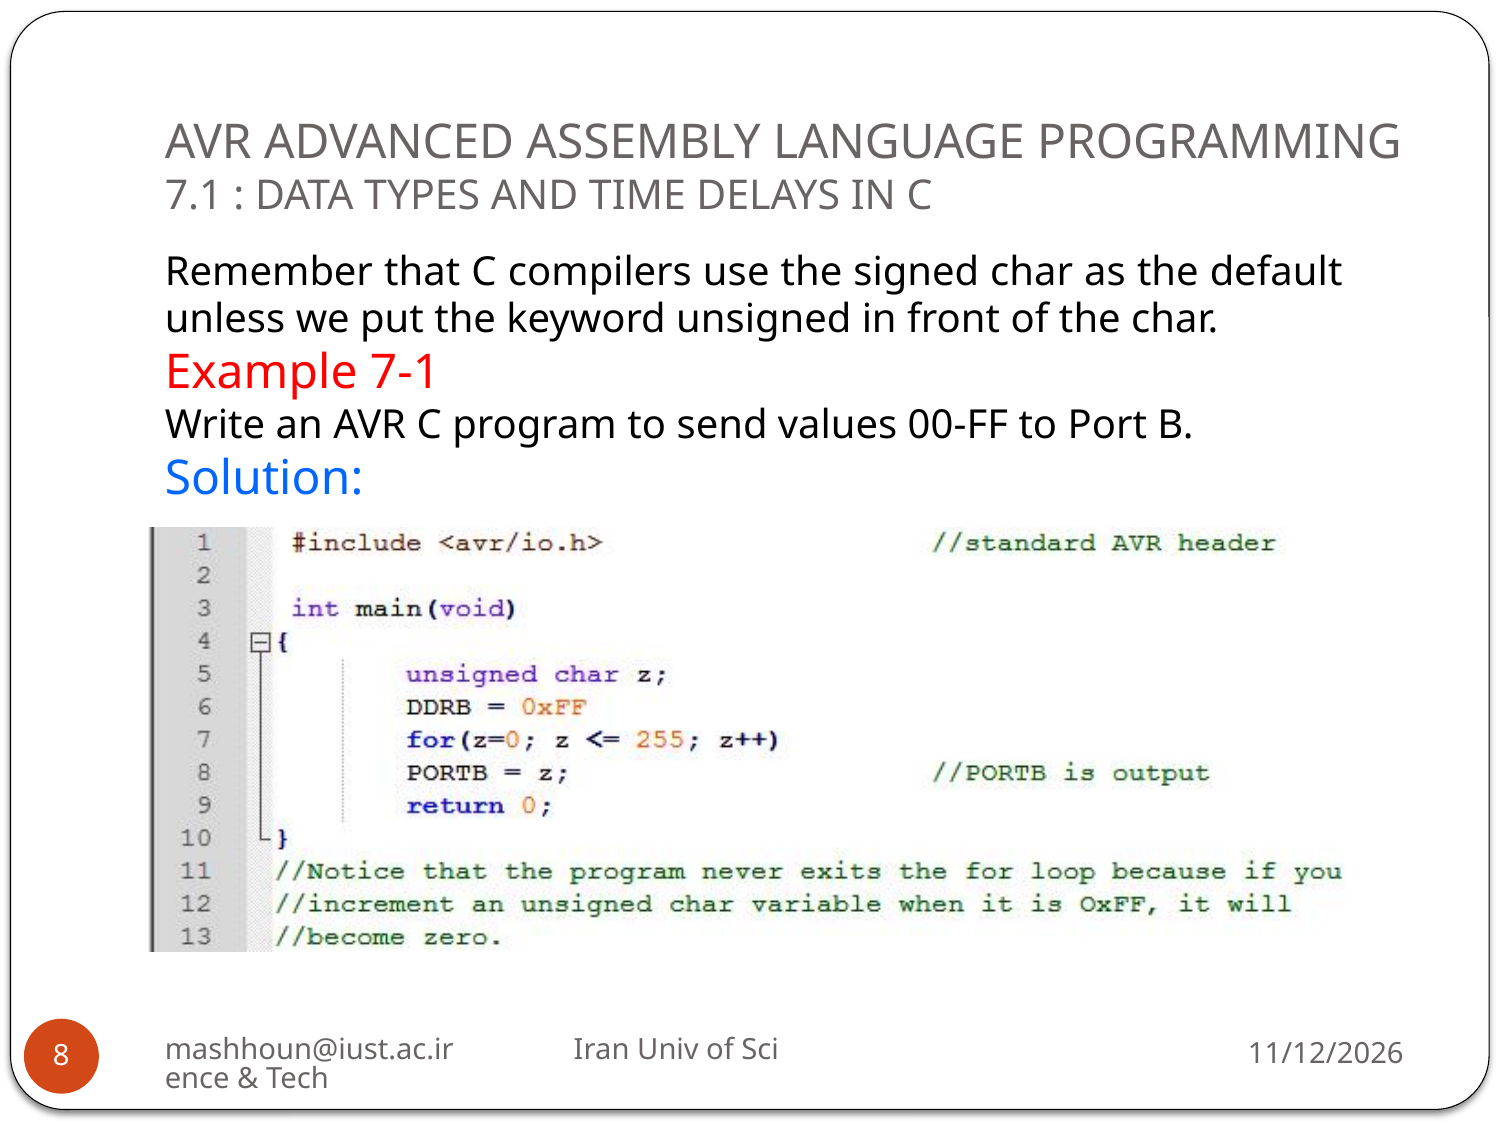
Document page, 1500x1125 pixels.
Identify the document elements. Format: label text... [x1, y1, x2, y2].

list Remember that C compilers use the signed char as the default unless we put the keyword unsigned in front of the char. Example 7-1 Write an AVR C program to send values 00-FF to Port B. Solution: [150, 237, 1360, 528]
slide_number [1012, 1015, 1419, 1094]
slide_number 8 [23, 1018, 99, 1094]
title AVR ADVANCED ASSEMBLY LANGUAGE PROGRAMMING 7.1 : DATA TYPES AND TIME DELAYS IN C [150, 45, 1425, 233]
picture [147, 526, 1348, 953]
footer mashhoun@iust.ac.ir Iran Univ of Science & Tech [150, 1012, 800, 1088]
